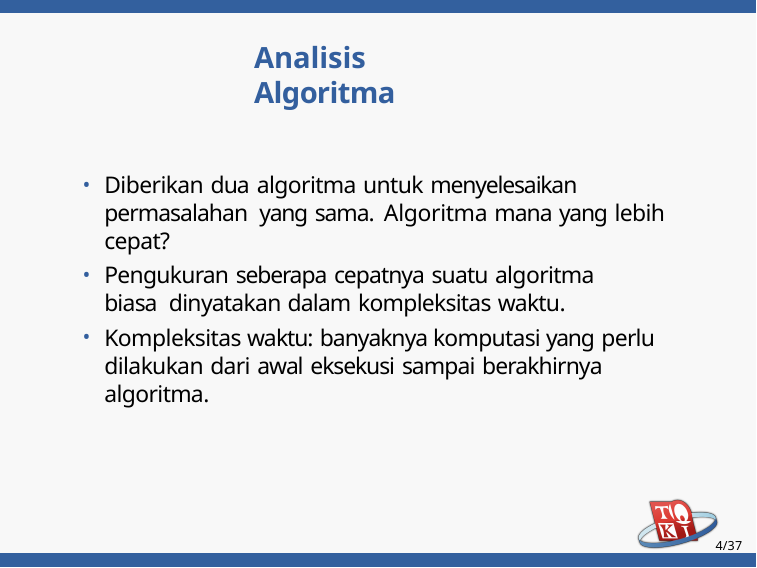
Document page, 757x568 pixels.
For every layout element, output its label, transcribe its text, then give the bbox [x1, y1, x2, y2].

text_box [0, 495, 757, 568]
picture [0, 0, 756, 13]
text_box Diberikan dua algoritma untuk menyelesaikan permasalahan yang sama. Algoritma mana yang lebih cepat? Pengukuran seberapa cepatnya suatu algoritma biasa dinyatakan dalam kompleksitas waktu. Kompleksitas waktu: banyaknya komputasi yang perlu dilakukan dari awal eksekusi sampai berakhirnya algoritma. [80, 169, 676, 407]
title Analisis Algoritma [252, 36, 504, 134]
